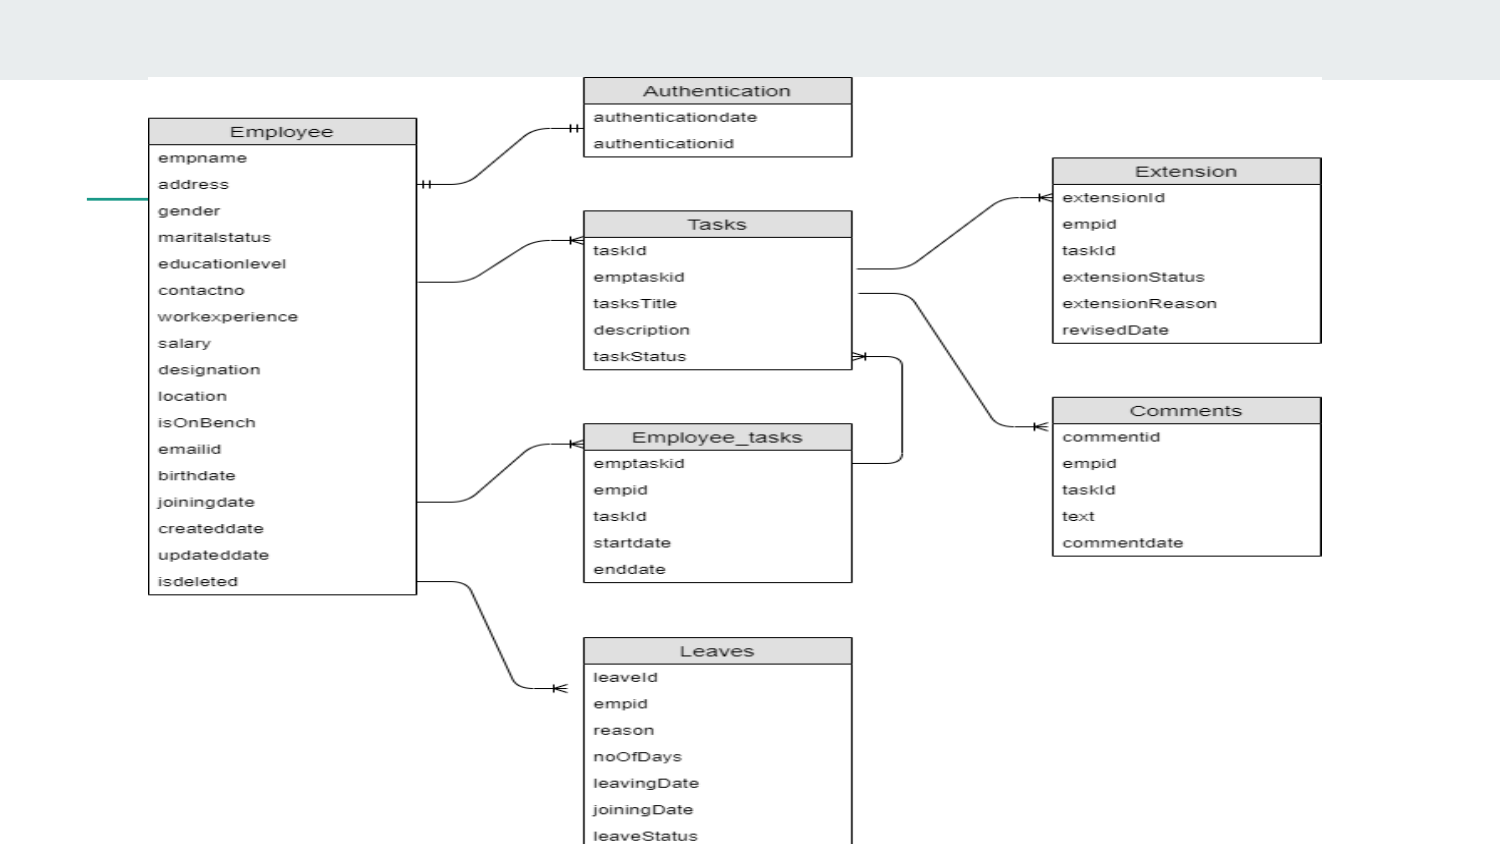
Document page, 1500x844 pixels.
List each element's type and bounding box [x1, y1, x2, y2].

picture [148, 77, 1322, 844]
